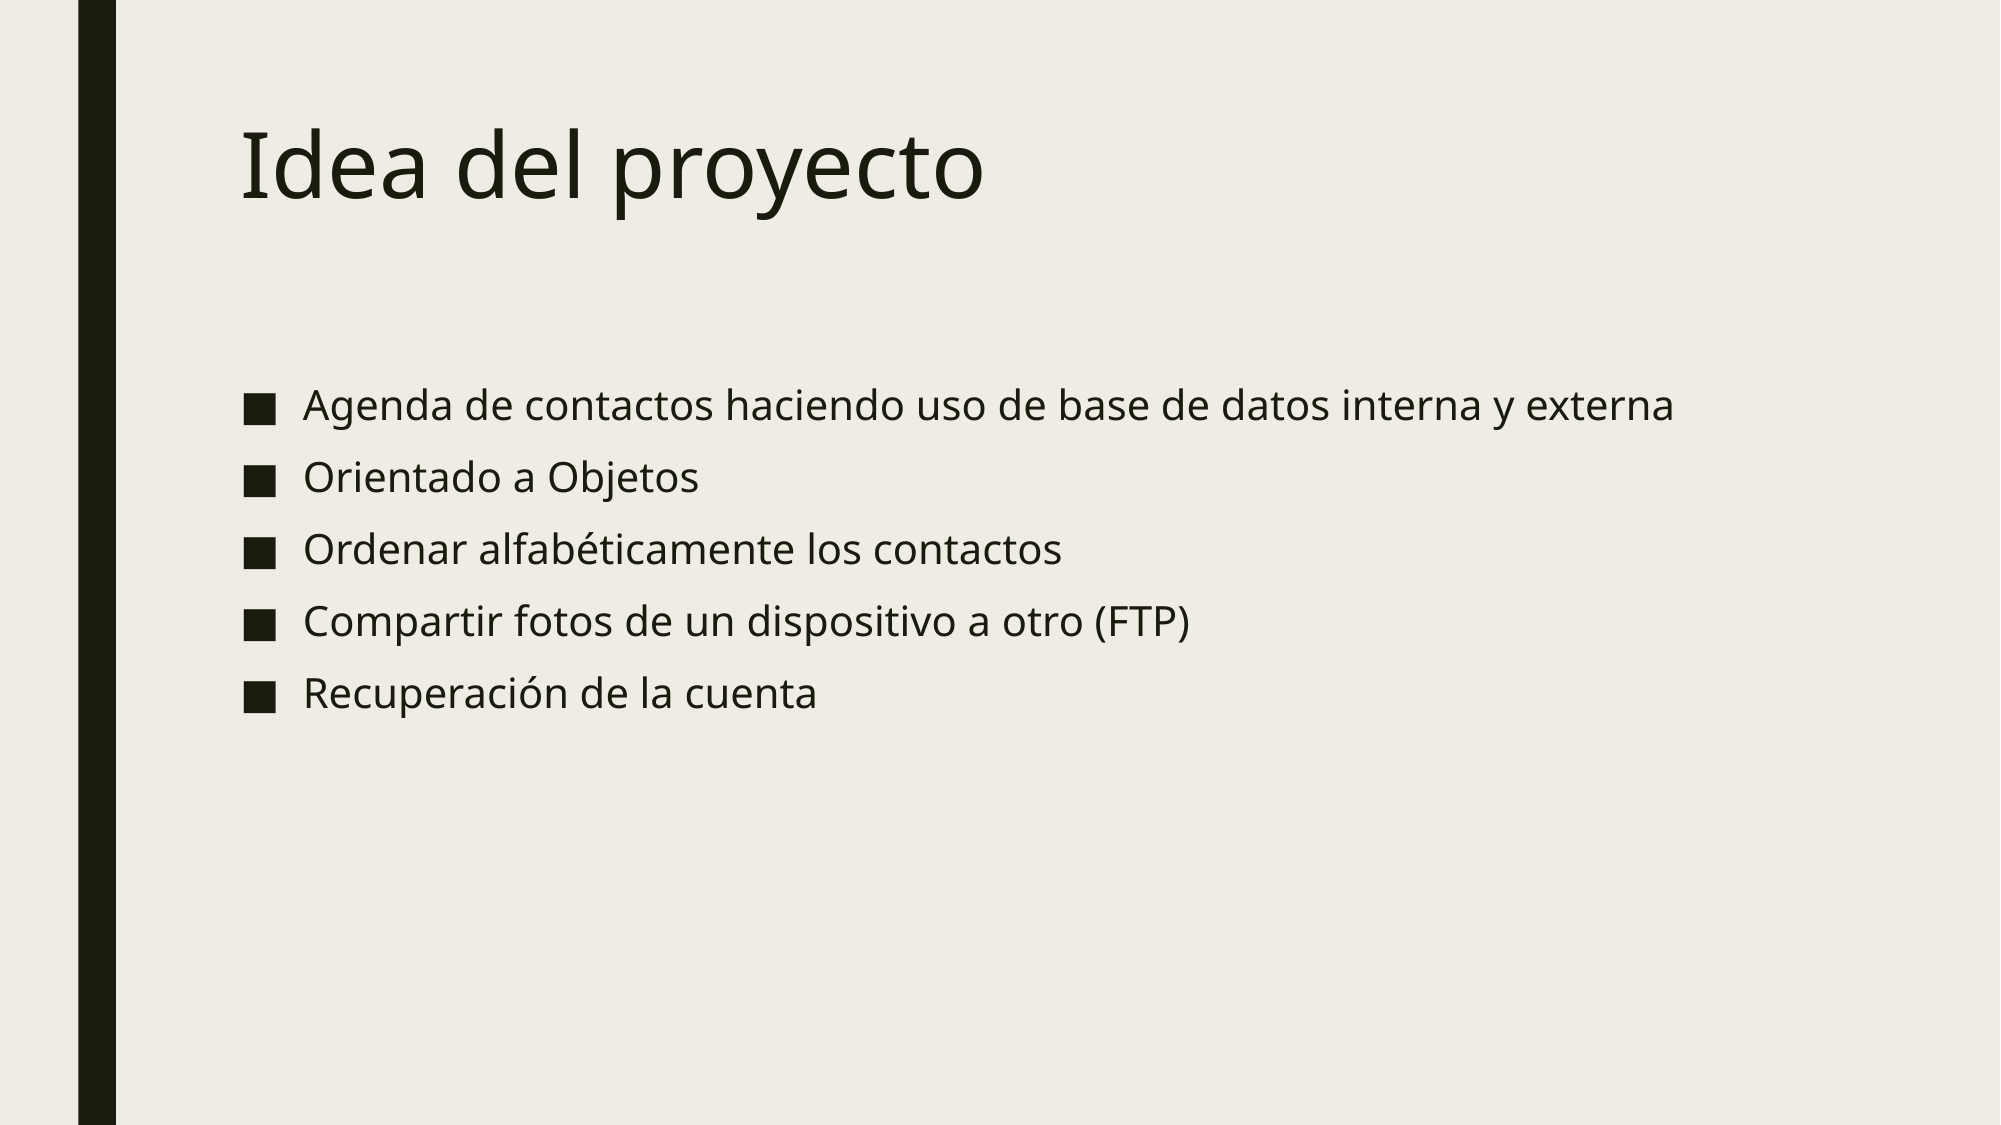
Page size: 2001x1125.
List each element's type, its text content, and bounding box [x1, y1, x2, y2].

title Idea del proyecto [225, 112, 1800, 357]
list Agenda de contactos haciendo uso de base de datos interna y externa Orientado a Objetos Ordenar alfabéticamente los contactos Compartir fotos de un dispositivo a otro (FTP) Recuperación de la cuenta [225, 375, 1800, 963]
